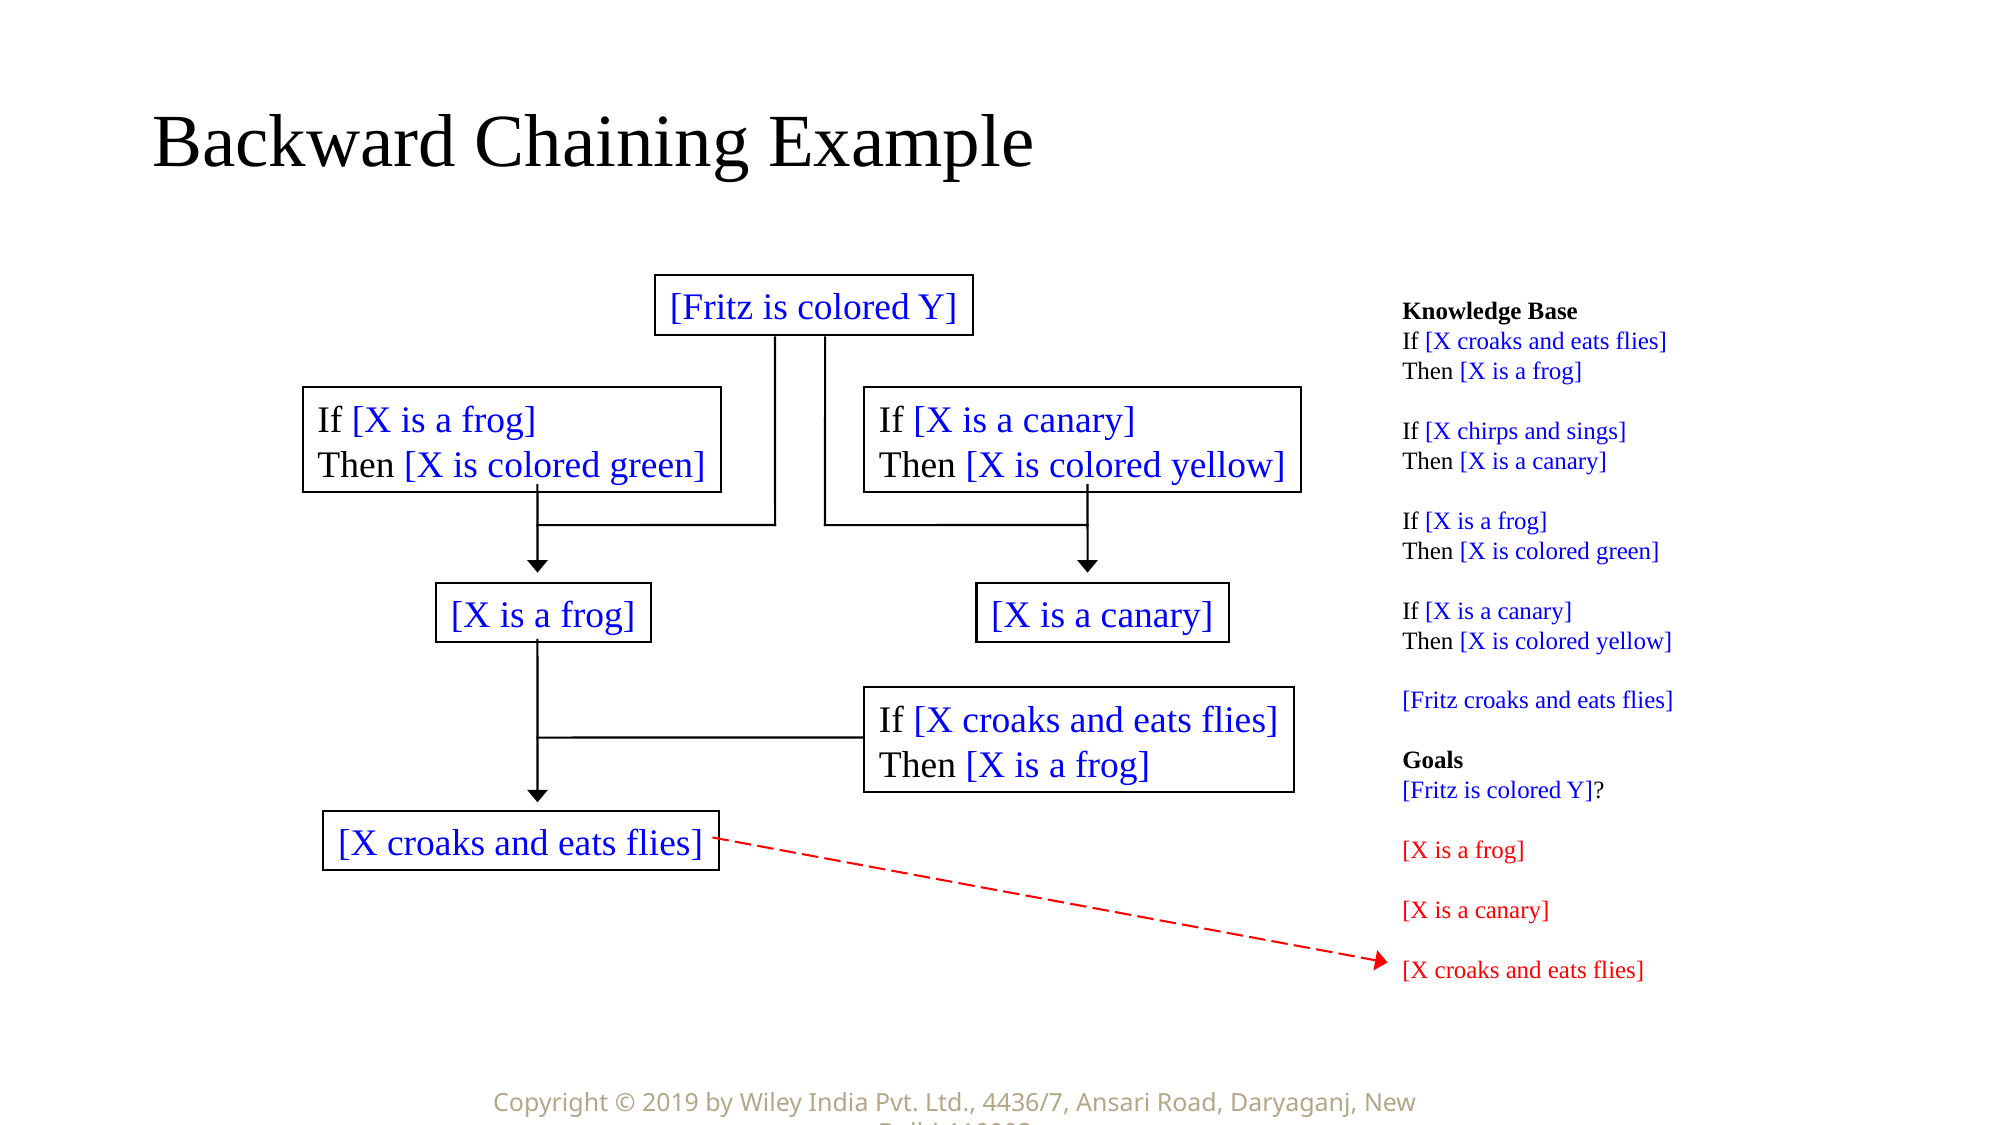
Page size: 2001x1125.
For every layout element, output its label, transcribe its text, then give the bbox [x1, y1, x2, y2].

text_box [X is a canary] [976, 582, 1229, 643]
text_box If [X is a canary] Then [X is colored yellow] [864, 387, 1302, 493]
text_box [1077, 526, 1098, 573]
text_box Knowledge Base If [X croaks and eats flies] Then [X is a frog] If [X chirps and sings] Then [X is a canary] If [X is a frog] Then [X is colored green] If [X is a canary] Then [X is colored yellow] [Fritz croaks and eats flies] Goals [Fritz is colored Y]? [X is a frog] [X is a canary] [X croaks and eats flies] [1387, 287, 1725, 1041]
text_box [1366, 950, 1388, 971]
text_box If [X croaks and eats flies] Then [X is a frog] [864, 687, 1294, 793]
text_box [X croaks and eats flies] [323, 810, 719, 871]
text_box [X is a frog] [436, 582, 651, 643]
text_box [Fritz is colored Y] [655, 274, 973, 335]
text_box Copyright © 2019 by Wiley India Pvt. Ltd., 4436/7, Ansari Road, Daryaganj, New Delhi-110002 [455, 1079, 1456, 1125]
text_box [527, 738, 548, 803]
title Backward Chaining Example [137, 59, 1863, 225]
text_box If [X is a frog] Then [X is colored green] [302, 387, 721, 493]
text_box [527, 526, 548, 573]
